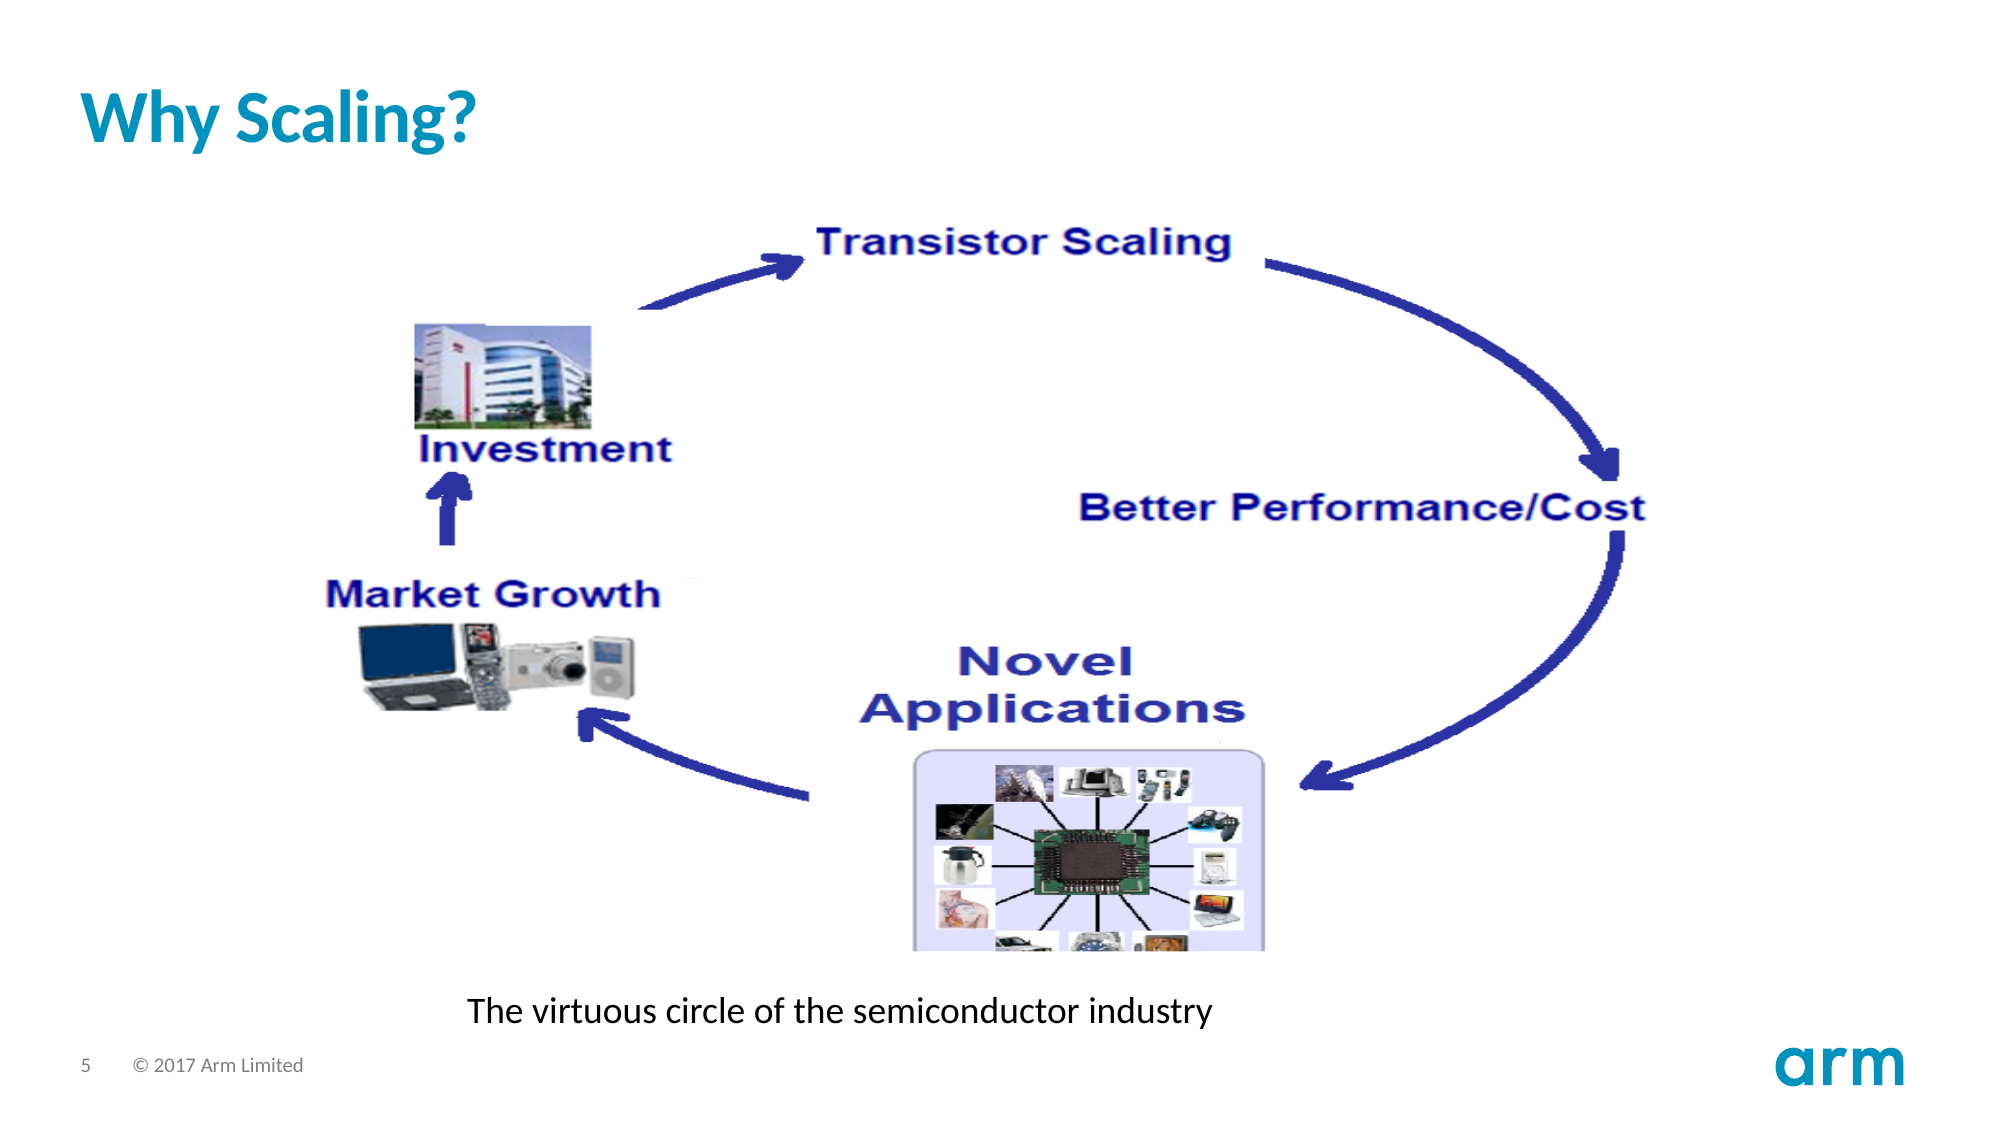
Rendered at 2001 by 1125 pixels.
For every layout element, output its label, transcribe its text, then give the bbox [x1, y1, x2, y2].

title Why Scaling? [80, 48, 1915, 158]
text_box The virtuous circle of the semiconductor industry [452, 978, 1238, 1039]
picture [261, 158, 1660, 956]
